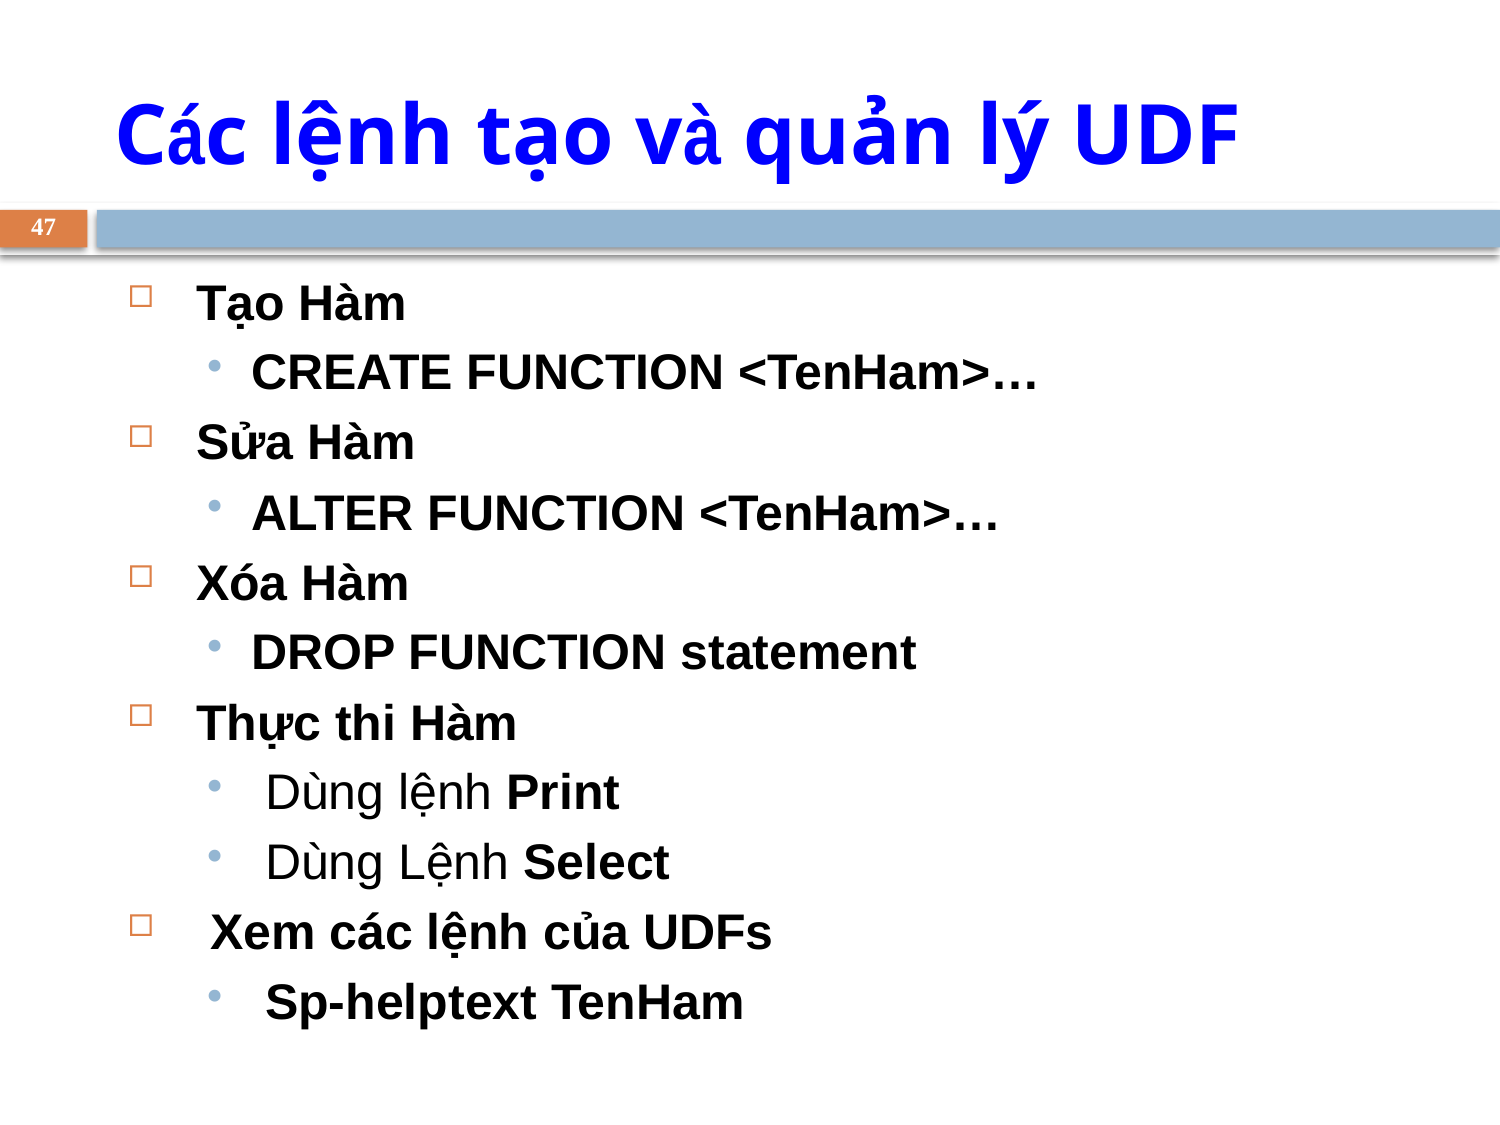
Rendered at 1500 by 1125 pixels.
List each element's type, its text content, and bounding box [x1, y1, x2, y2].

list Tạo Hàm CREATE FUNCTION <TenHam>… Sửa Hàm ALTER FUNCTION <TenHam>… Xóa Hàm DROP FUNCTION statement Thực thi Hàm Dùng lệnh Print Dùng Lệnh Select Xem các lệnh của UDFs Sp-helptext TenHam [112, 262, 1316, 1100]
title Các lệnh tạo và quản lý UDF [99, 50, 1438, 213]
slide_number 47 [0, 208, 88, 249]
